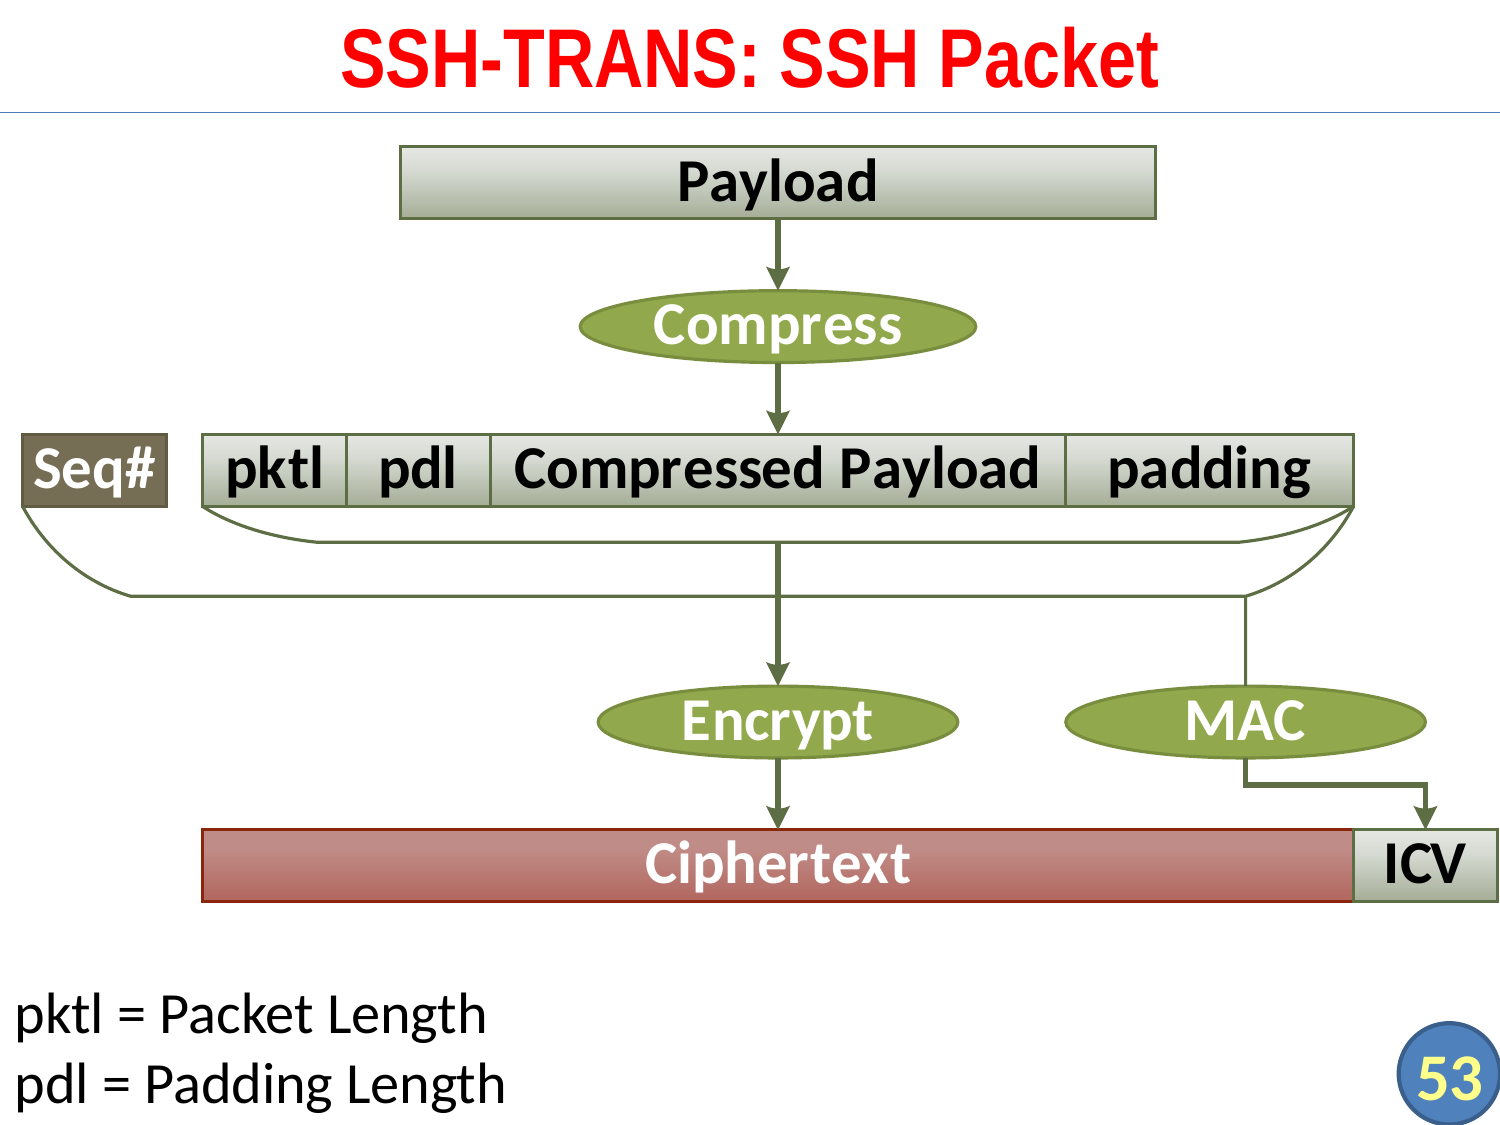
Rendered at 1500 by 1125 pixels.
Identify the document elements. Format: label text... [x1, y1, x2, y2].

slide_number 53 [1399, 1023, 1500, 1125]
text_box pktl = Packet Length pdl = Padding Length [0, 967, 758, 1123]
title SSH-TRANS: SSH Packet [0, 0, 1500, 113]
picture [0, 124, 1500, 932]
